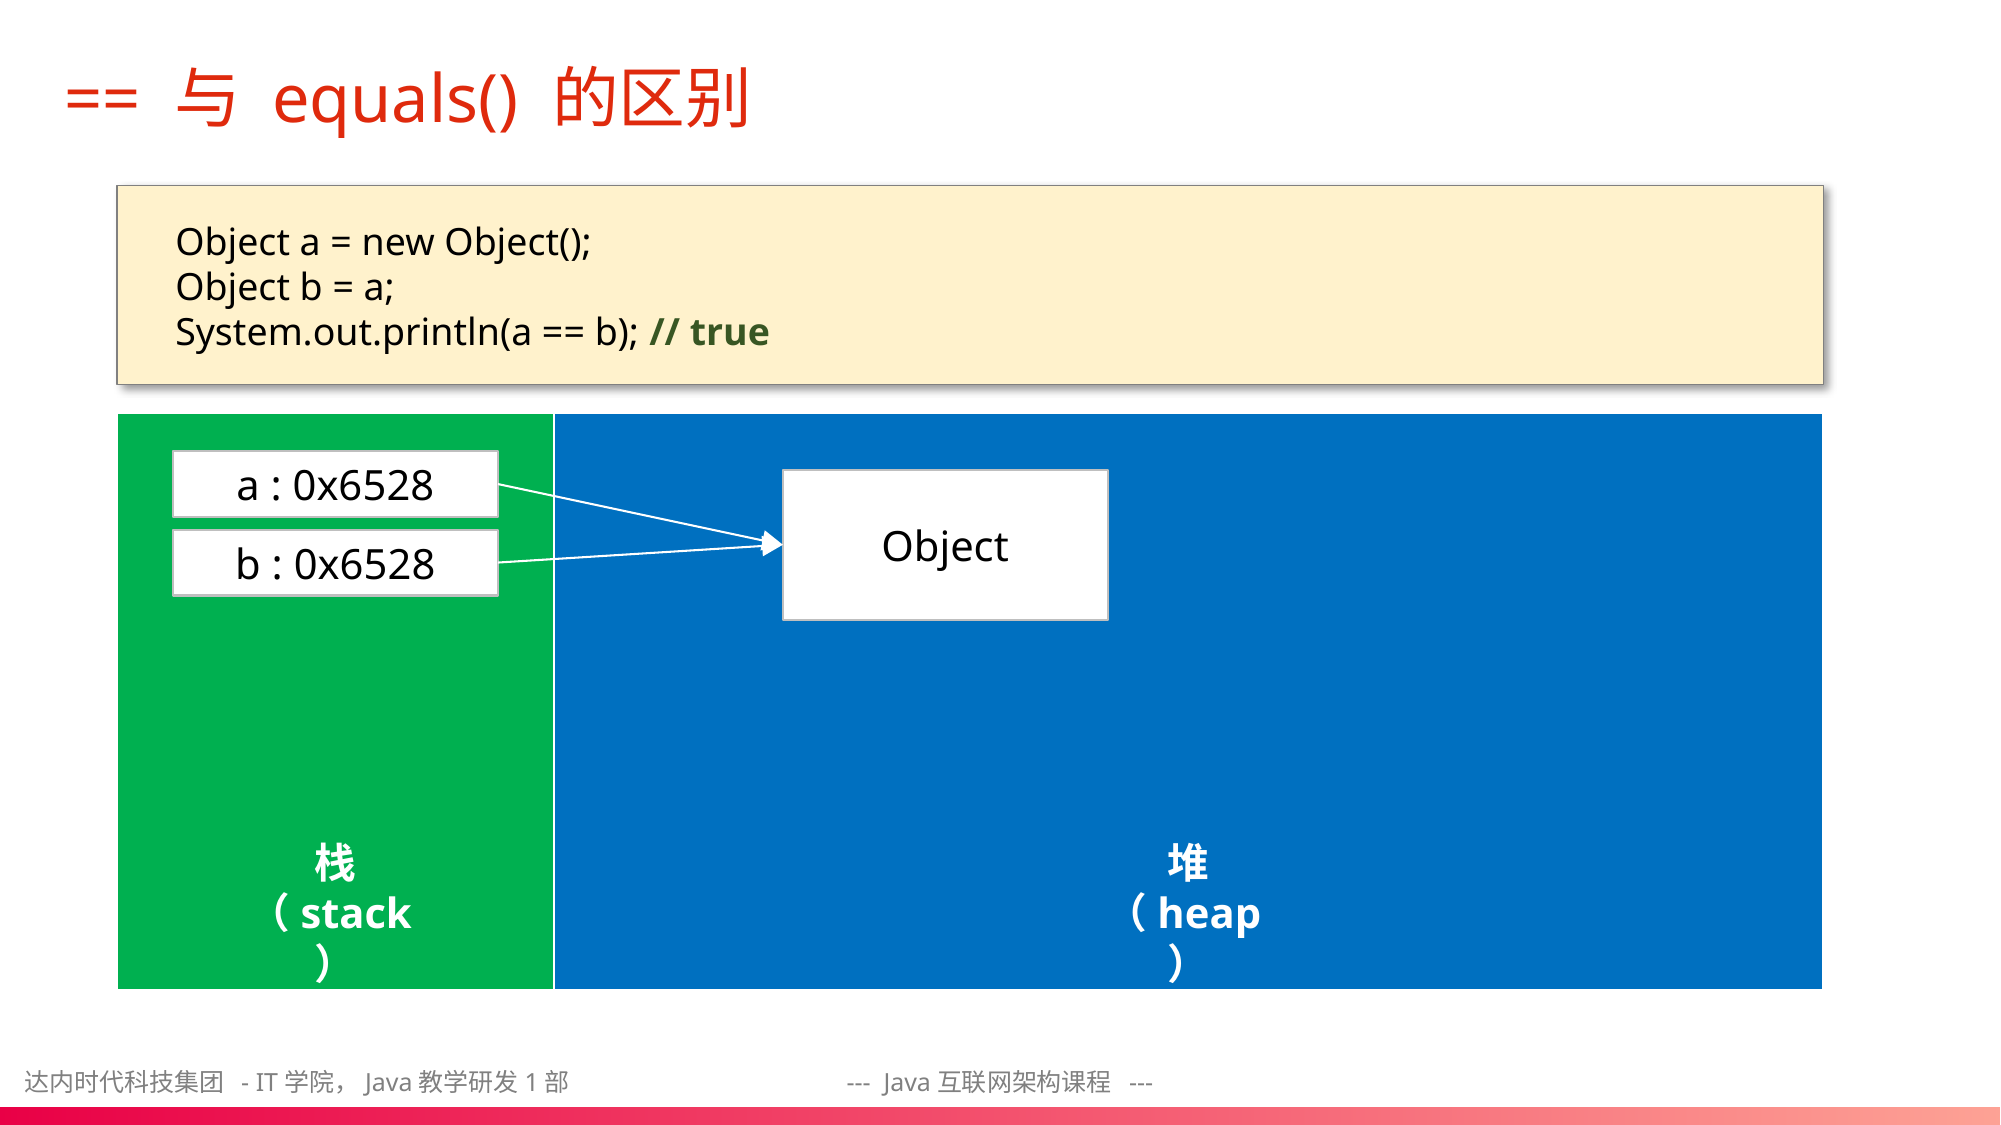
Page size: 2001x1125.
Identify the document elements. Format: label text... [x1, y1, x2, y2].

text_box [497, 544, 783, 563]
title == 与 equals() 的区别 [49, 43, 1645, 150]
text_box a : 0x6528 [171, 449, 500, 519]
text_box [115, 411, 552, 992]
text_box 栈 （stack） [215, 854, 456, 971]
text_box Object [781, 468, 1110, 622]
text_box 堆 （heap） [1068, 854, 1309, 971]
text_box b : 0x6528 [171, 528, 500, 598]
text_box [115, 183, 1825, 386]
text_box [552, 411, 1825, 992]
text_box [497, 483, 783, 544]
text_box Object a = new Object(); Object b = a; System.out.println(a == b); // true [159, 208, 1782, 362]
